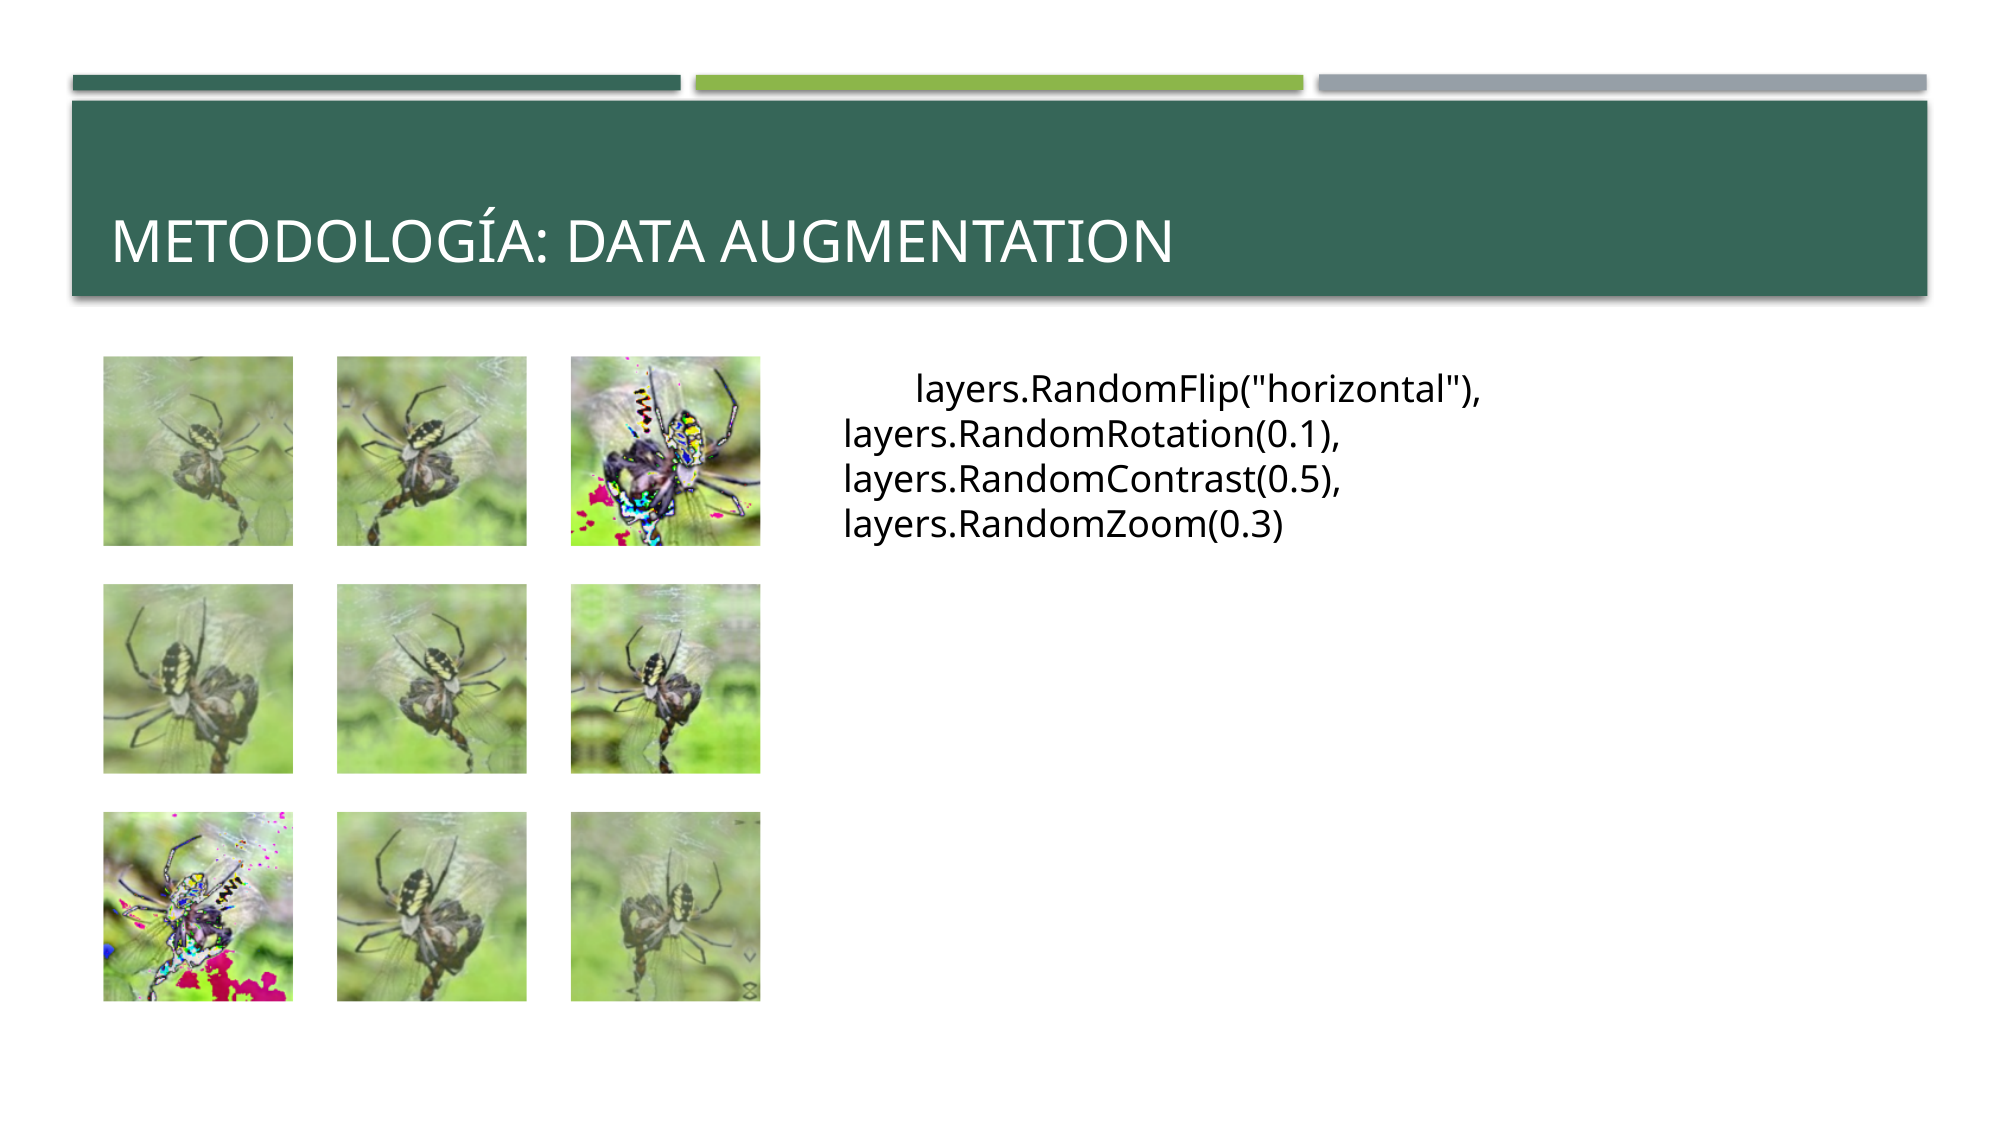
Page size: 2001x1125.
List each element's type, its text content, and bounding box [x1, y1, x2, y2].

text_box layers.RandomFlip("horizontal"), layers.RandomRotation(0.1), layers.RandomContrast(0.5), layers.RandomZoom(0.3) [774, 357, 1751, 552]
picture [94, 347, 769, 1011]
title Metodología: DATA AUGMENTATION [95, 115, 1905, 282]
